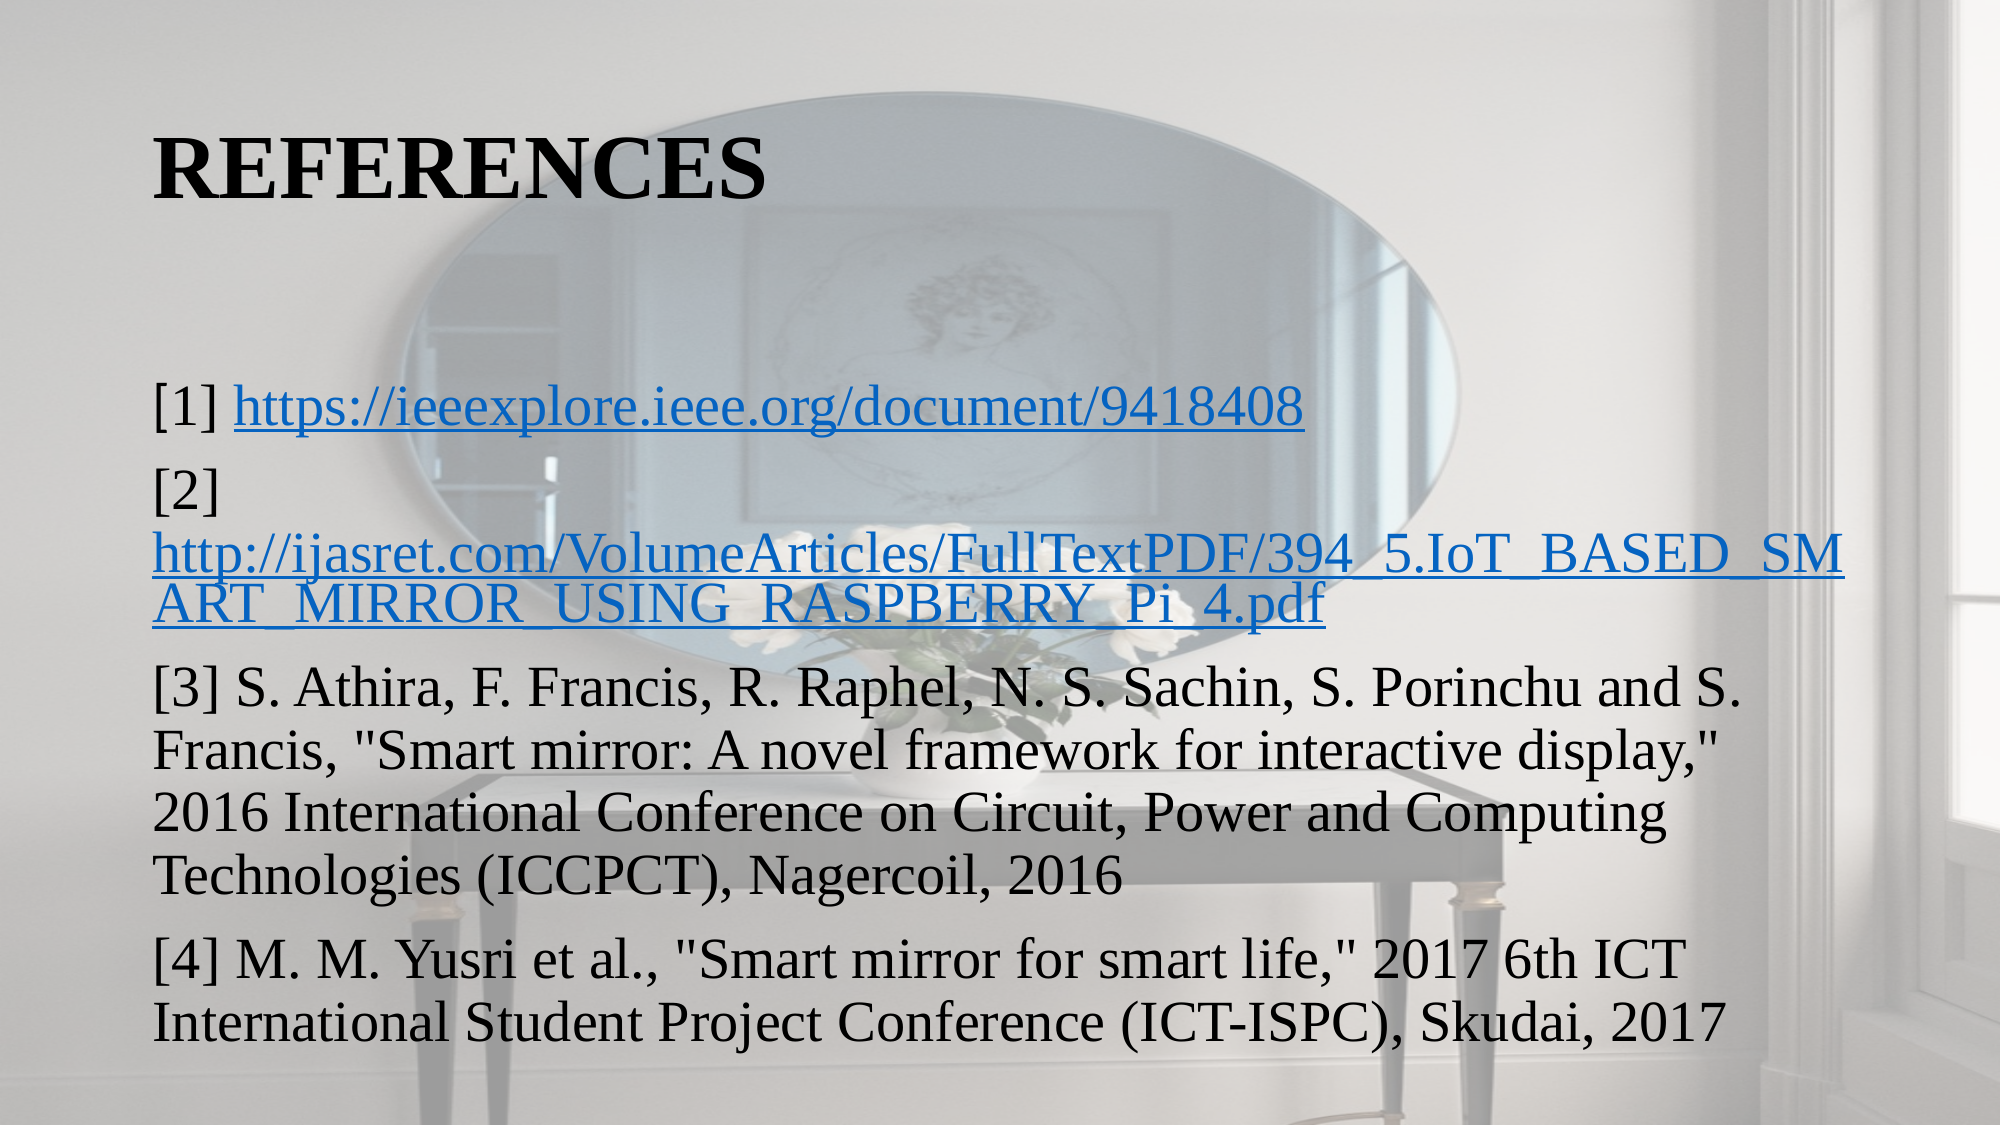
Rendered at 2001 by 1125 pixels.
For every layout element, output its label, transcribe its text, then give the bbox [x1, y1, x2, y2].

list [1] https://ieeexplore.ieee.org/document/9418408 [2]http://ijasret.com/VolumeArticles/FullTextPDF/394_5.IoT_BASED_SMART_MIRROR_USING_RASPBERRY_Pi_4.pdf [3] S. Athira, F. Francis, R. Raphel, N. S. Sachin, S. Porinchu and S. Francis, "Smart mirror: A novel framework for interactive display," 2016 International Conference on Circuit, Power and Computing Technologies (ICCPCT), Nagercoil, 2016 [4] M. M. Yusri et al., "Smart mirror for smart life," 2017 6th ICT International Student Project Conference (ICT-ISPC), Skudai, 2017 [137, 277, 1863, 1014]
title REFERENCES [137, 59, 1863, 277]
